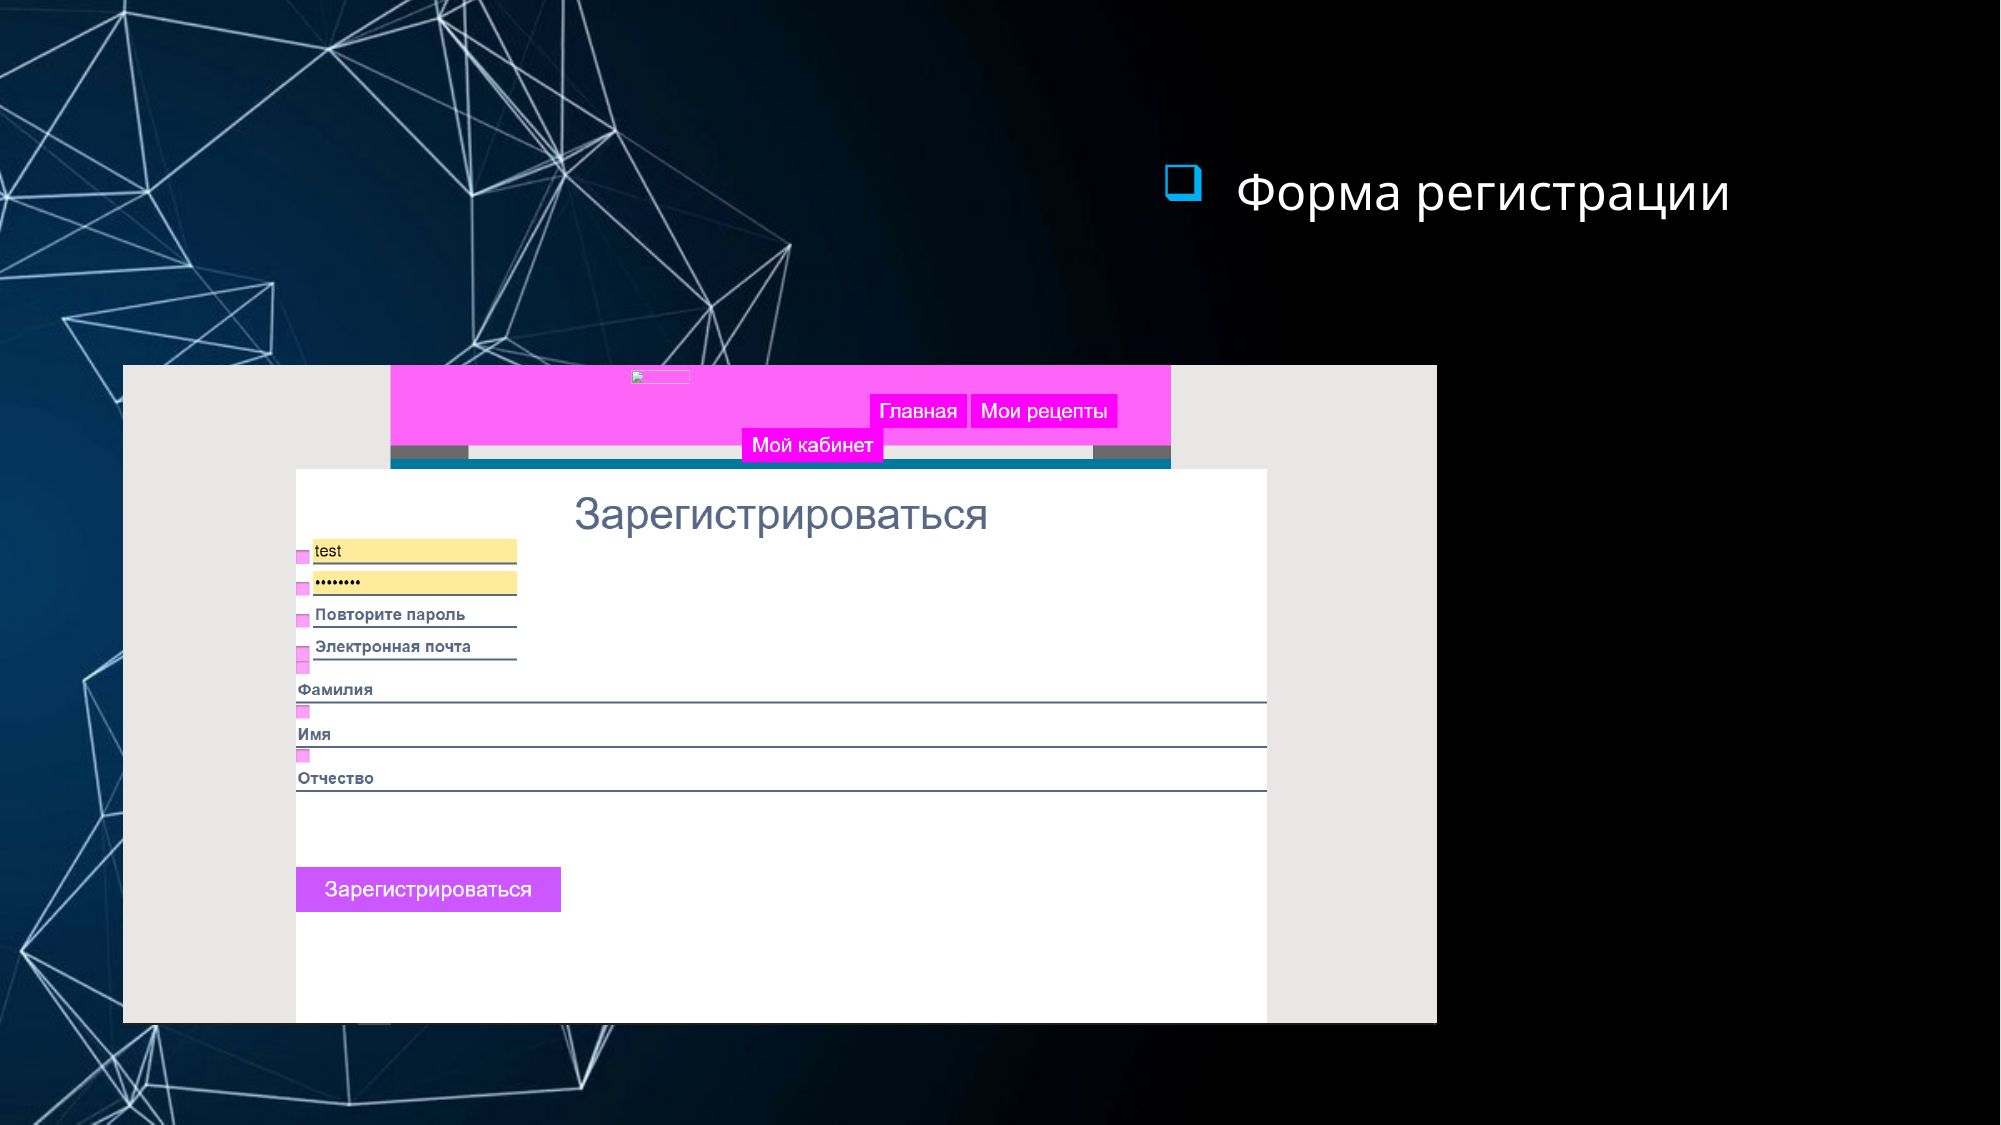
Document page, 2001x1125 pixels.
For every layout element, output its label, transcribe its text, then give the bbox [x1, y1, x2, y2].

picture [0, 0, 2001, 1125]
text_box [729, 57, 2000, 450]
text_box [999, 152, 1926, 301]
text_box Форма регистрации [1146, 152, 1779, 228]
